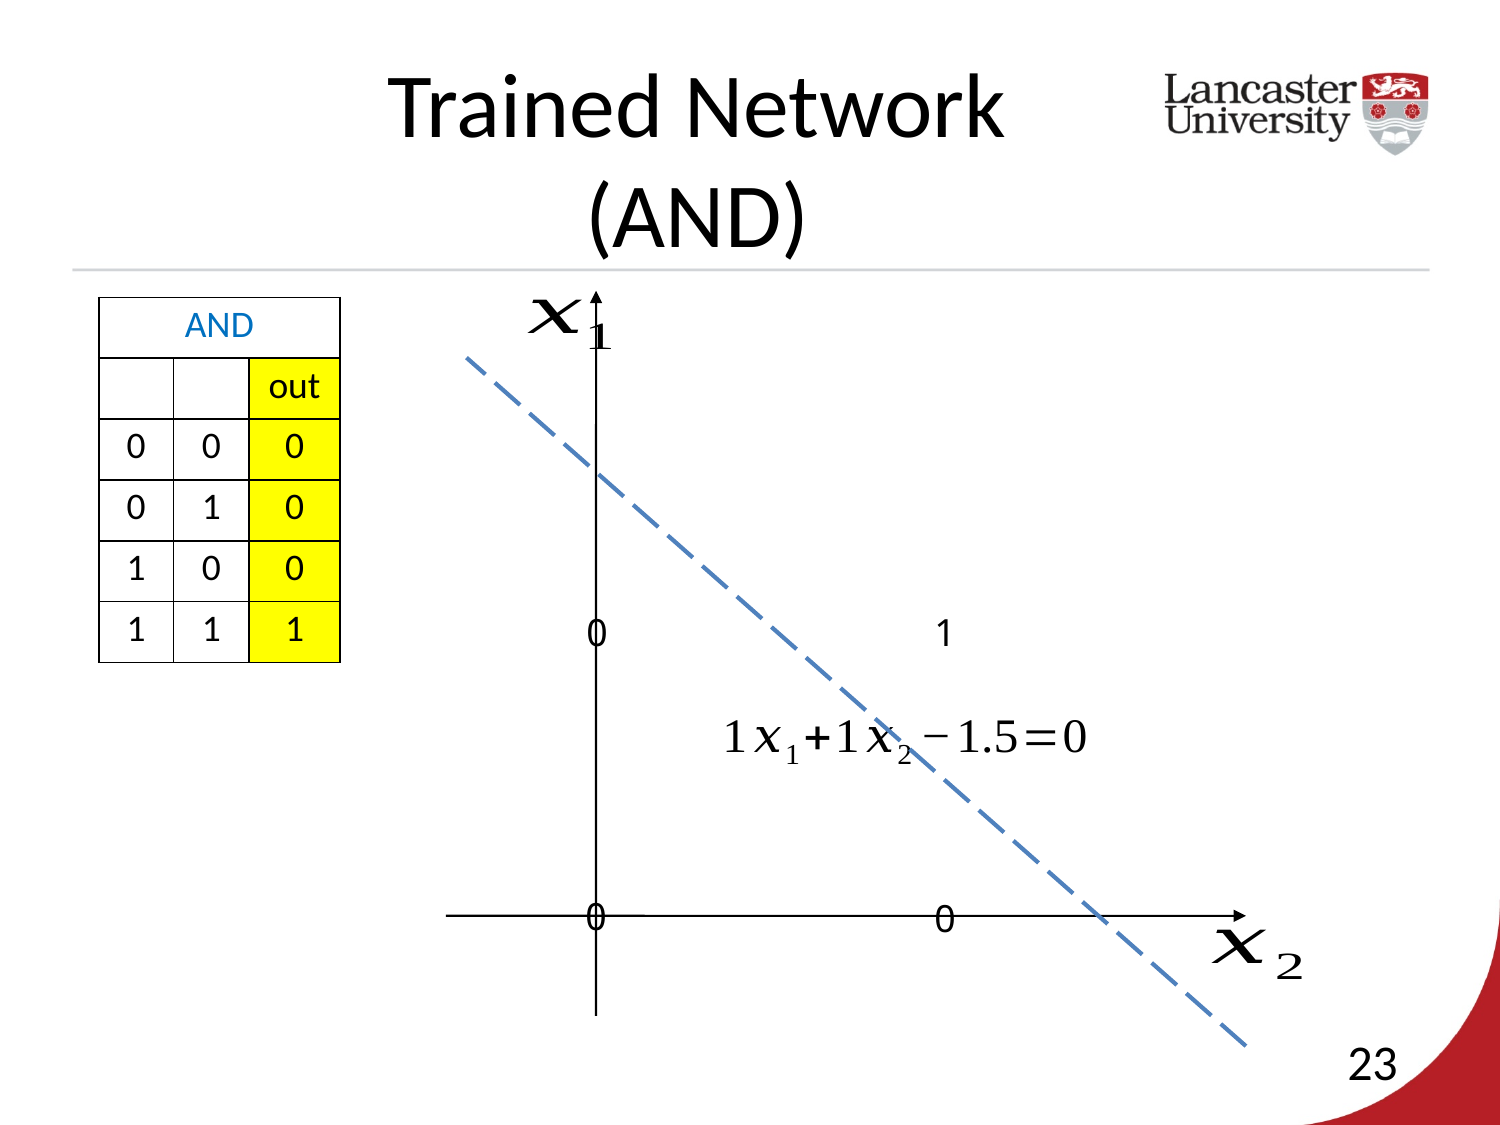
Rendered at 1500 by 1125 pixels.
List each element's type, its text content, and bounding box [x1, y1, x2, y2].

picture [0, 0, 1500, 1125]
text_box Trained Network (AND) [0, 38, 1401, 226]
text_box [589, 290, 603, 325]
text_box [1098, 909, 1246, 923]
text_box 0 [894, 887, 996, 948]
text_box 0 [545, 885, 647, 946]
text_box 0 [546, 601, 648, 662]
text_box 1 [894, 601, 996, 662]
text_box 23 [962, 1023, 1413, 1083]
